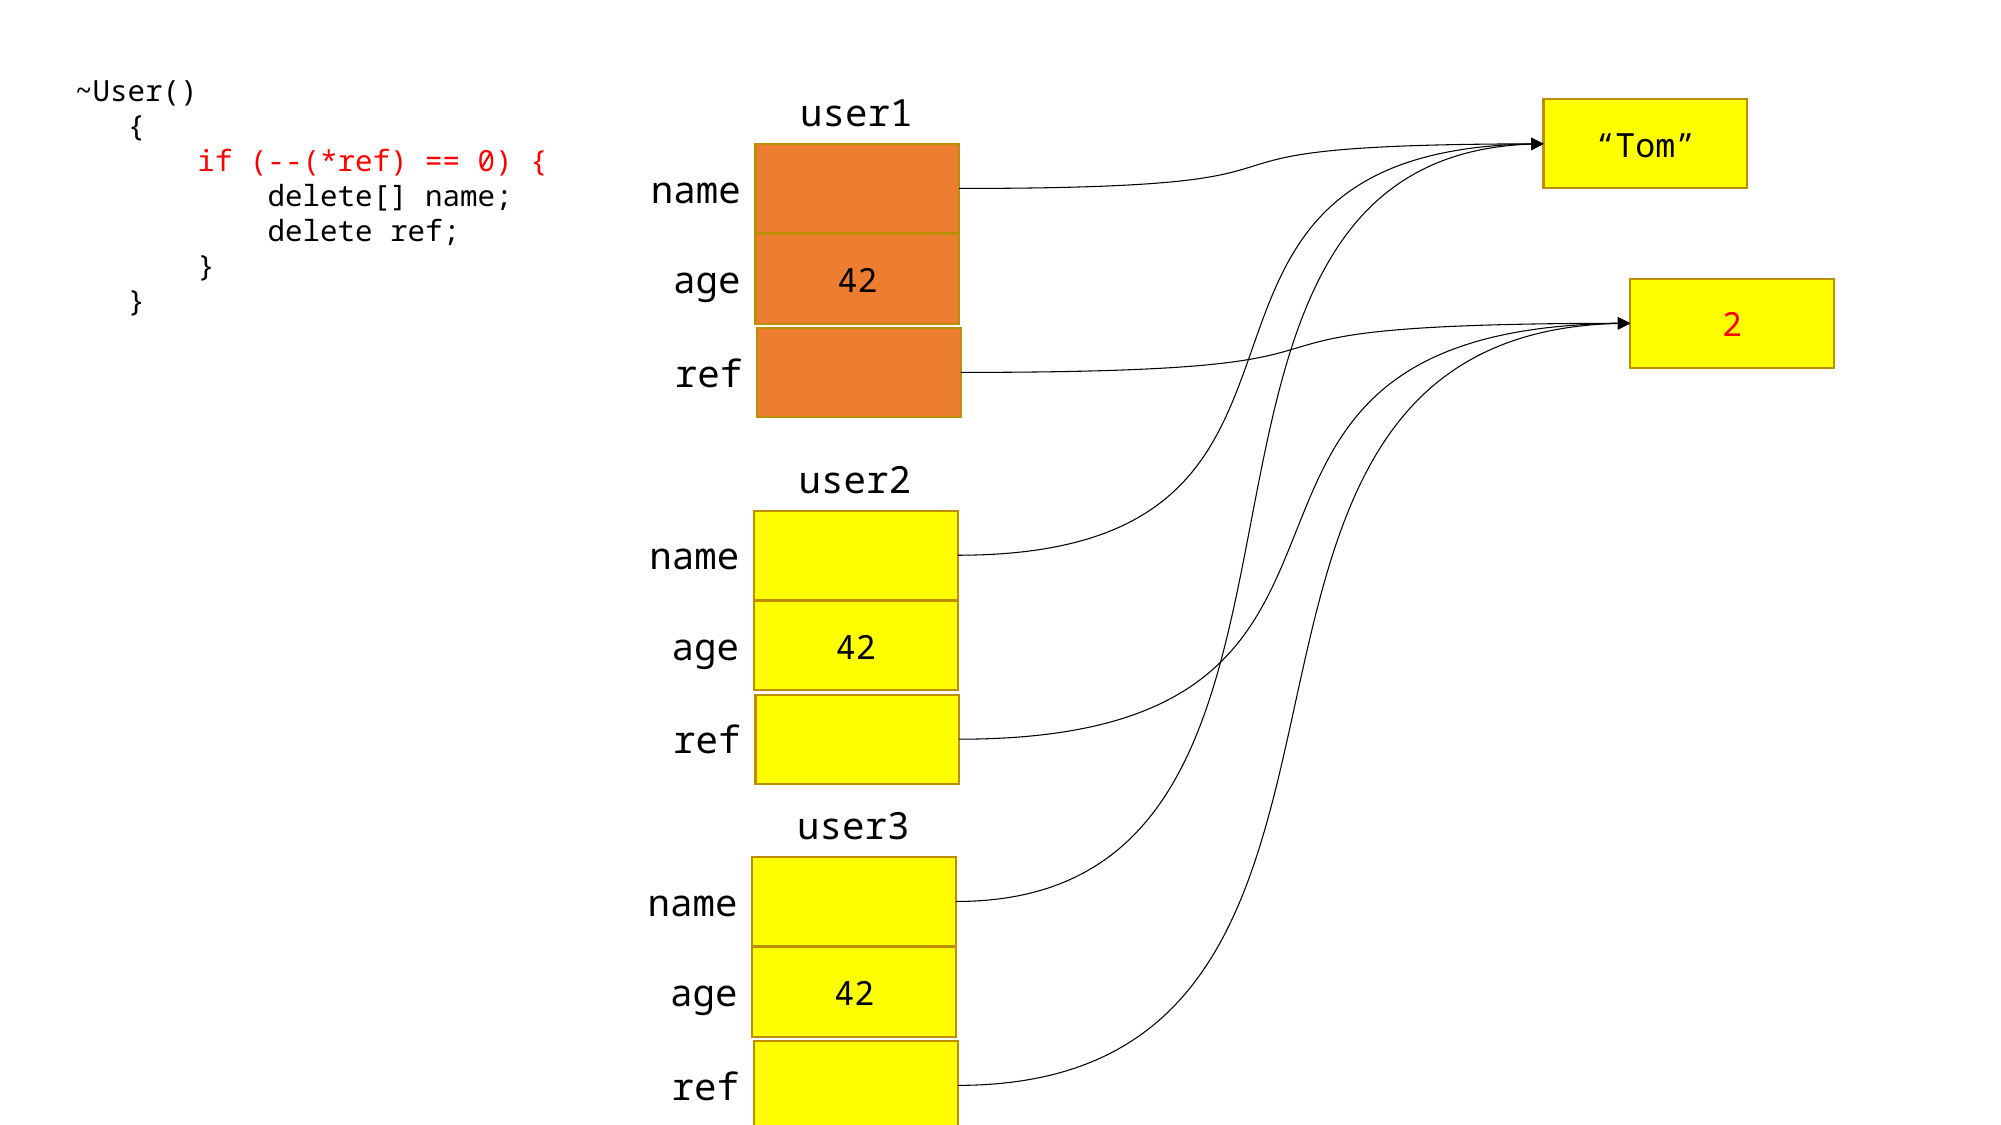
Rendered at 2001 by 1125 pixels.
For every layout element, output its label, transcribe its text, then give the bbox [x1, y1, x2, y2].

text_box user3 [782, 794, 927, 855]
text_box age [612, 615, 754, 676]
text_box name [622, 871, 753, 931]
text_box user2 [783, 448, 928, 509]
text_box [754, 694, 956, 785]
text_box 42 [751, 946, 957, 1038]
text_box “Tom” [1542, 98, 1748, 189]
text_box ~User() { if (--(*ref) == 0) { delete[] name; delete ref; } } [42, 64, 1043, 325]
text_box ref [612, 1055, 754, 1115]
text_box name [623, 524, 754, 585]
text_box ref [615, 342, 757, 402]
text_box ref [614, 708, 756, 769]
text_box age [611, 961, 753, 1022]
text_box [751, 856, 957, 946]
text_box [956, 143, 1544, 902]
text_box 2 [1629, 278, 1835, 369]
text_box [753, 1040, 959, 1125]
text_box [753, 510, 956, 600]
text_box 42 [753, 600, 956, 691]
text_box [957, 323, 1631, 1086]
text_box [756, 327, 956, 418]
